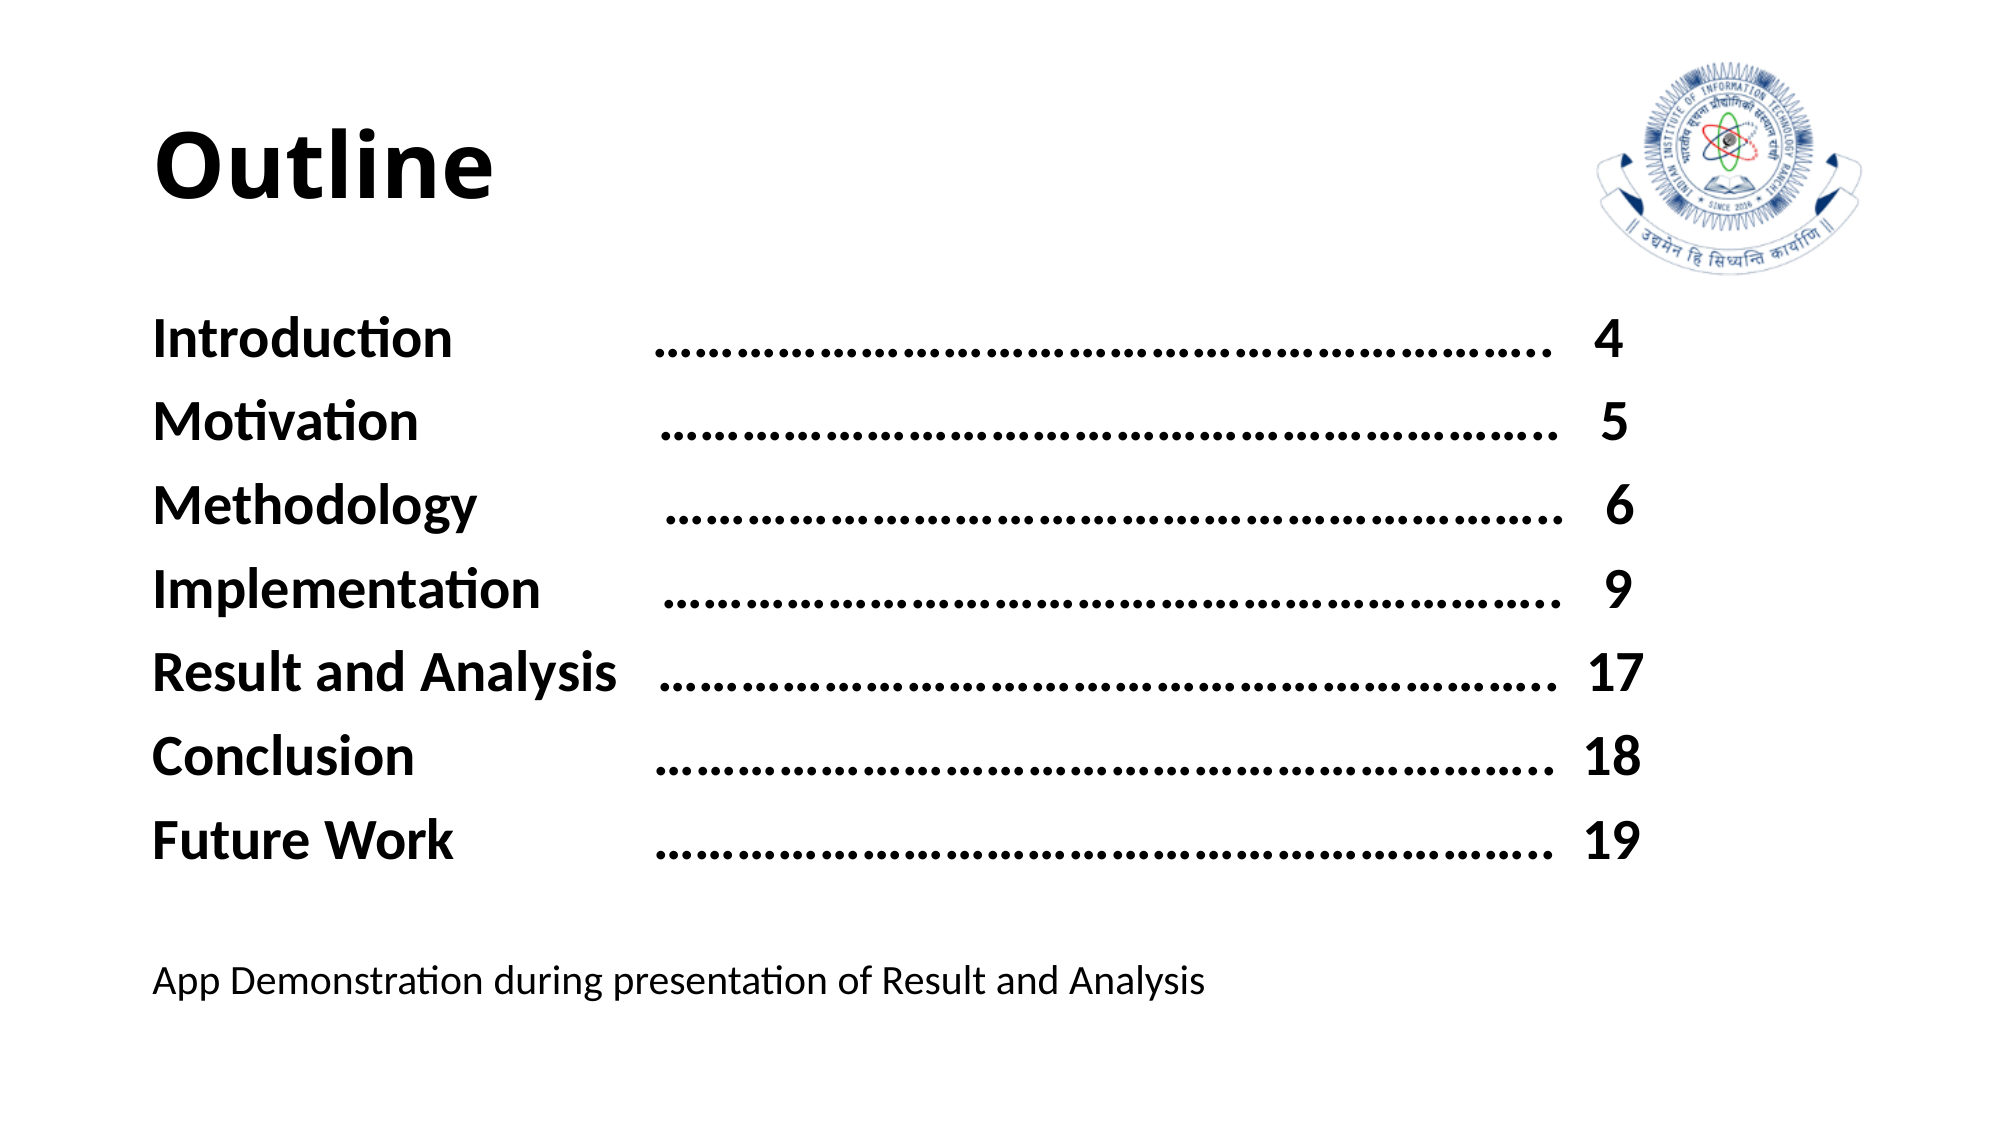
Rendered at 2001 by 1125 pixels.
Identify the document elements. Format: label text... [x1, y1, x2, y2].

list Introduction ……………………………………………………….. 4 Motivation ……………………………………………………….. 5 Methodology ……………………………………………………….. 6 Implementation ……………………………………………………….. 9 Result and Analysis ……………………………………………………….. 17 Conclusion ……………………………………………………….. 18 Future Work ……………………………………………………….. 19 App Demonstration during presentation of Result and Analysis [137, 299, 1863, 1014]
picture [1595, 61, 1863, 276]
title Outline [137, 59, 1863, 278]
